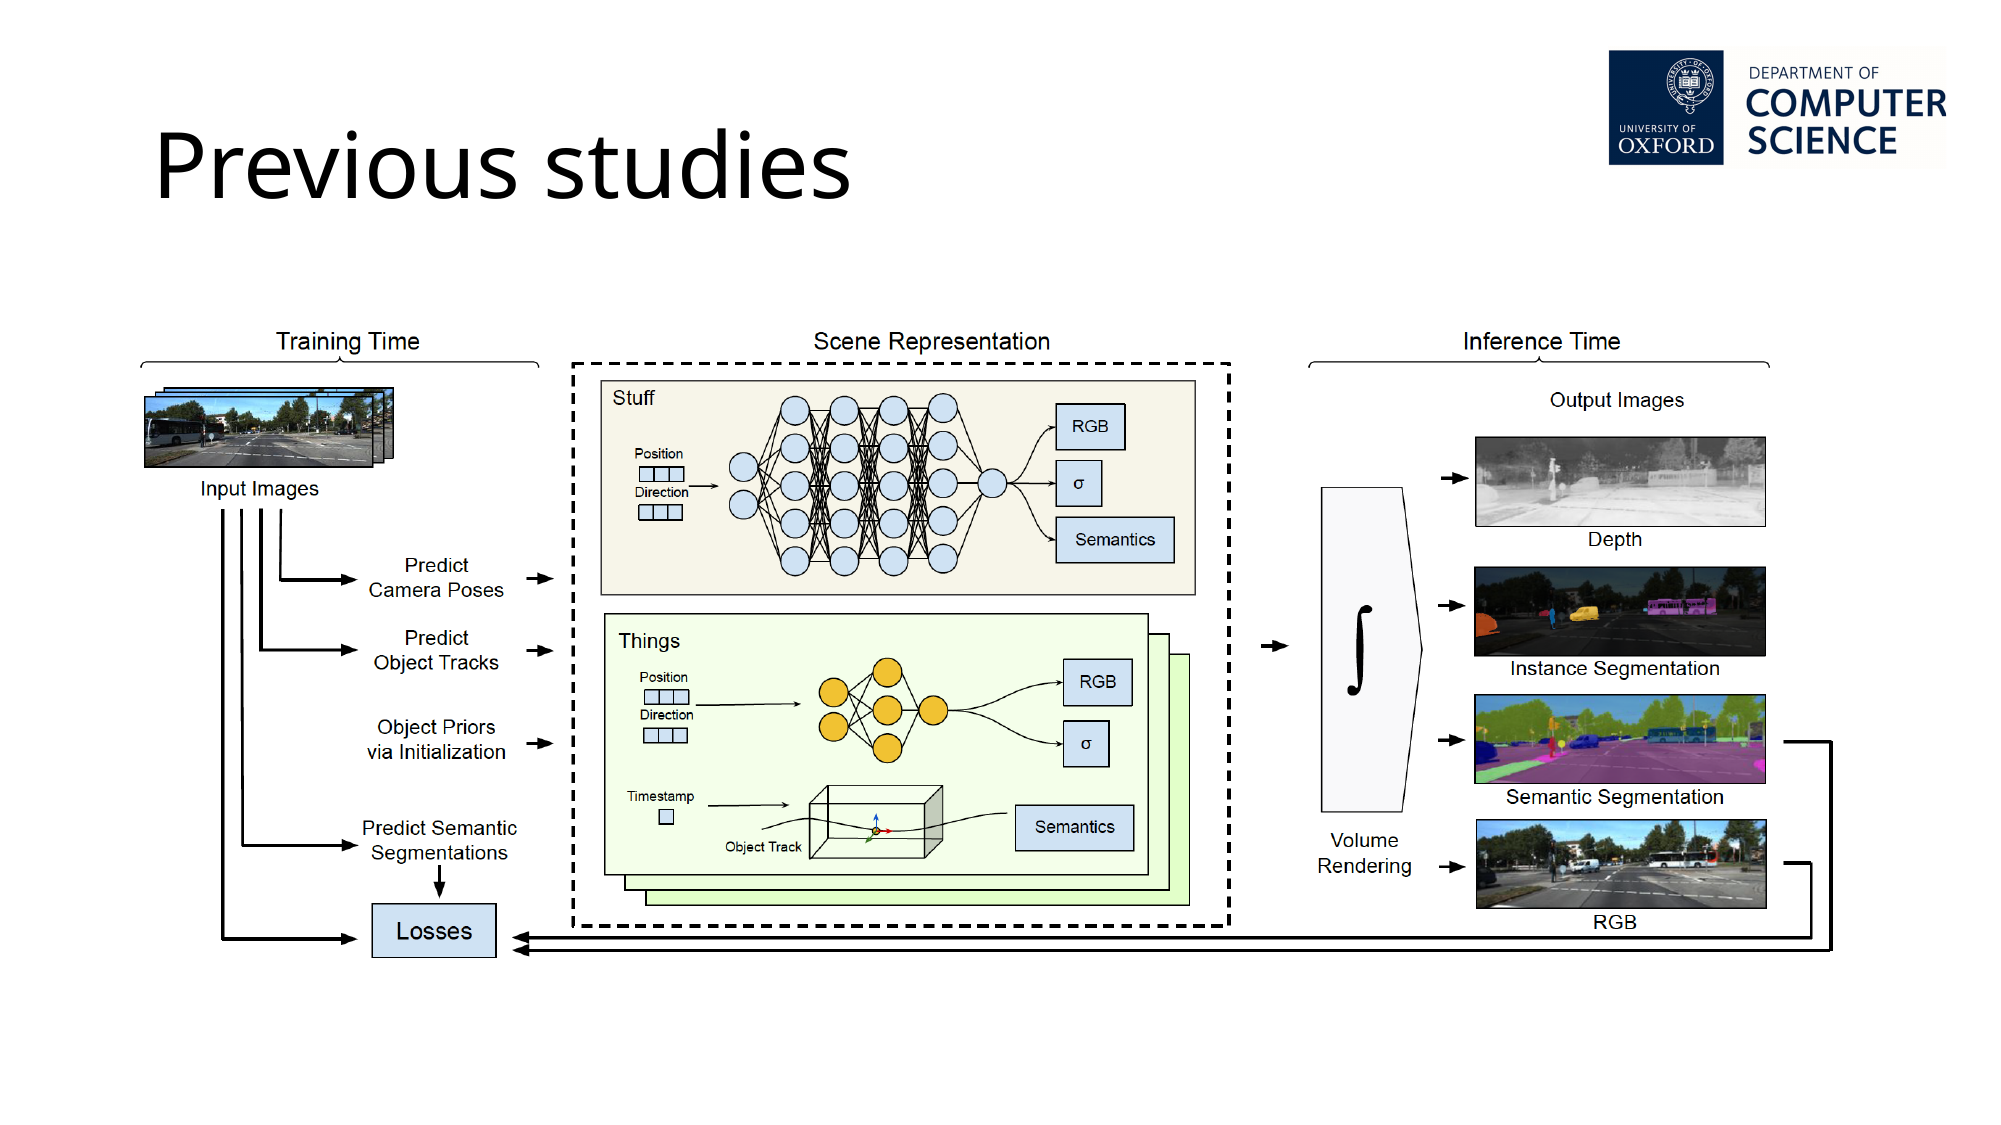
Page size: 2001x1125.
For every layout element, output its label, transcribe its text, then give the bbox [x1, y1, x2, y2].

title Previous studies [137, 59, 1863, 278]
picture [103, 310, 1897, 963]
picture [1608, 46, 1947, 169]
